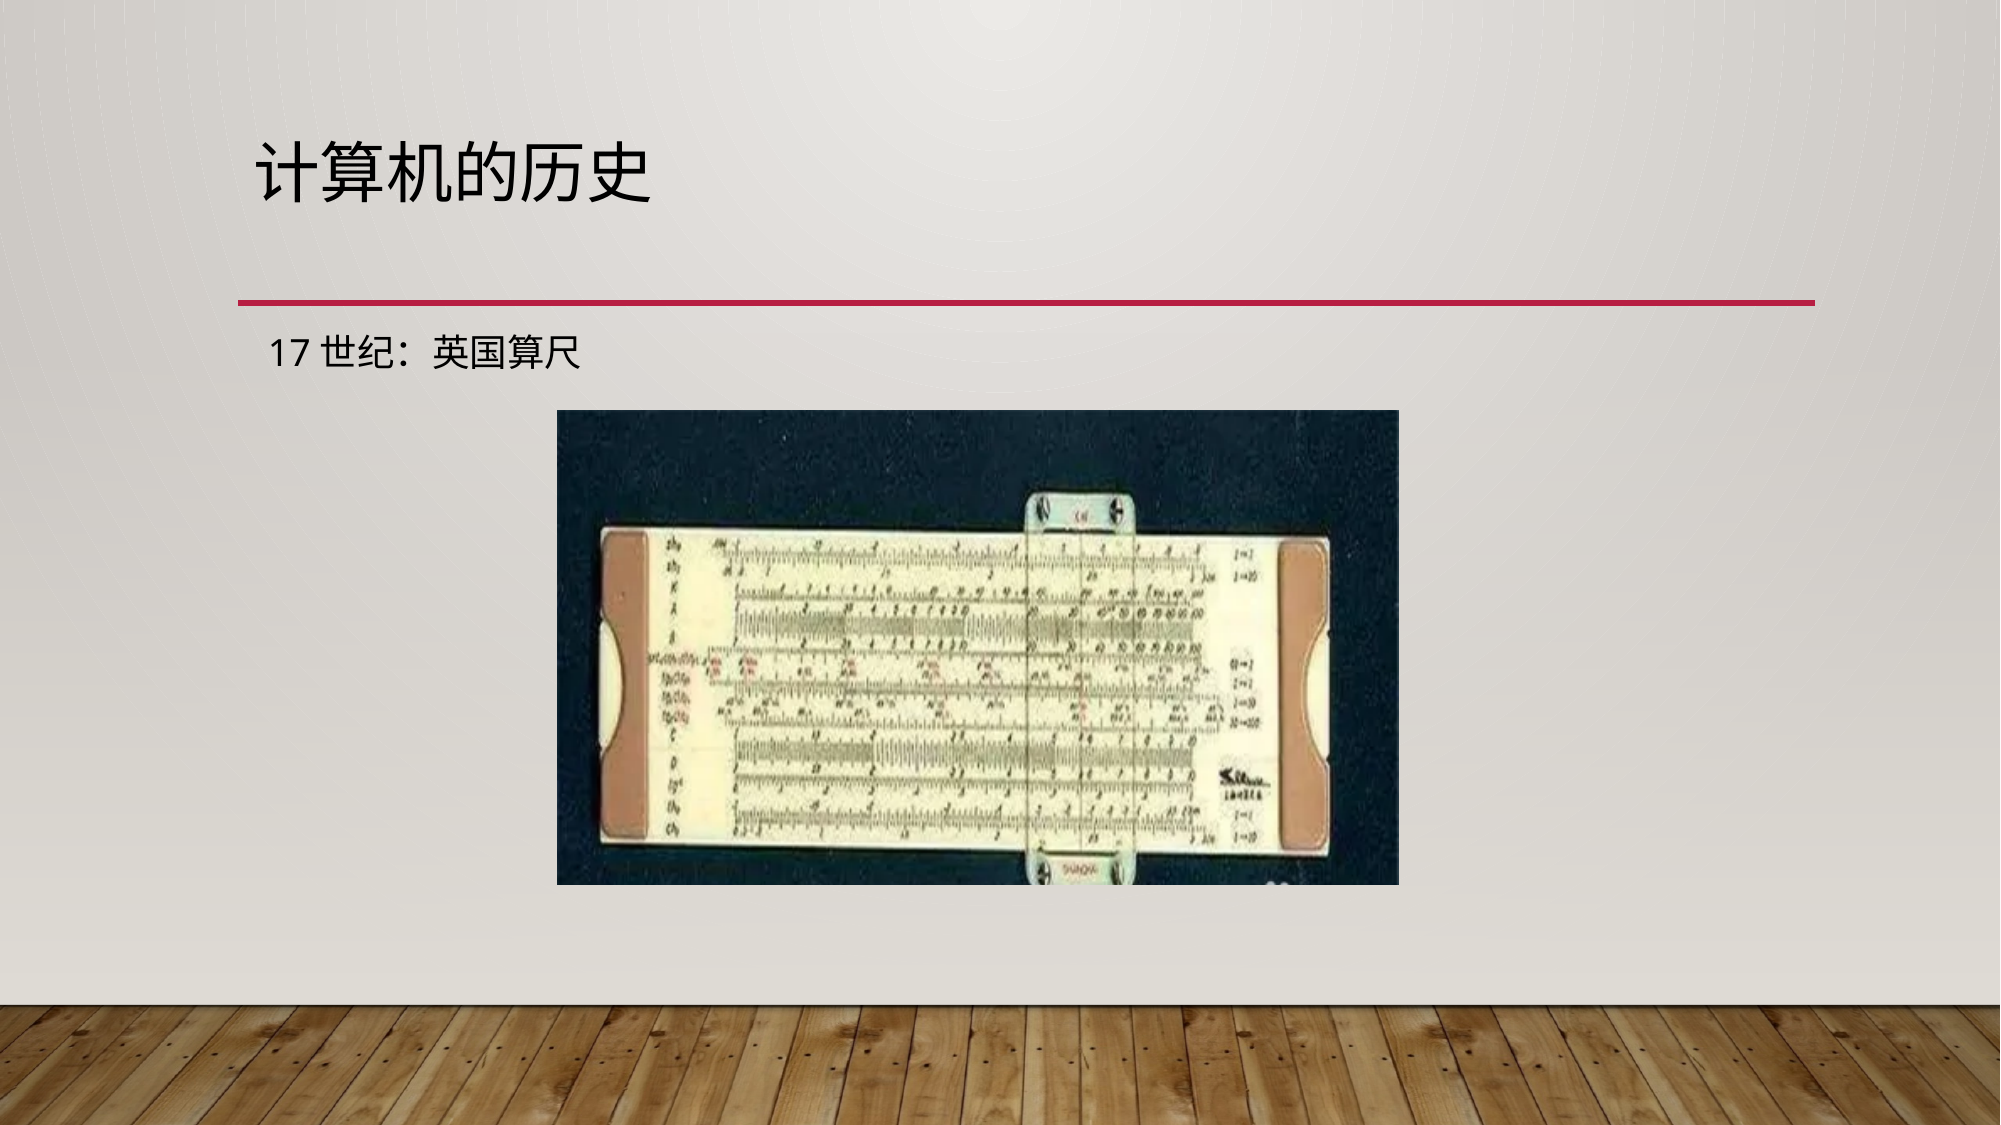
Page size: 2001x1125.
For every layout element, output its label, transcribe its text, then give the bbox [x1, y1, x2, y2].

text_box 17世纪：英国算尺 [253, 321, 861, 381]
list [556, 410, 1405, 885]
title 计算机的历史 [238, 131, 1814, 305]
picture [0, 1005, 2000, 1125]
